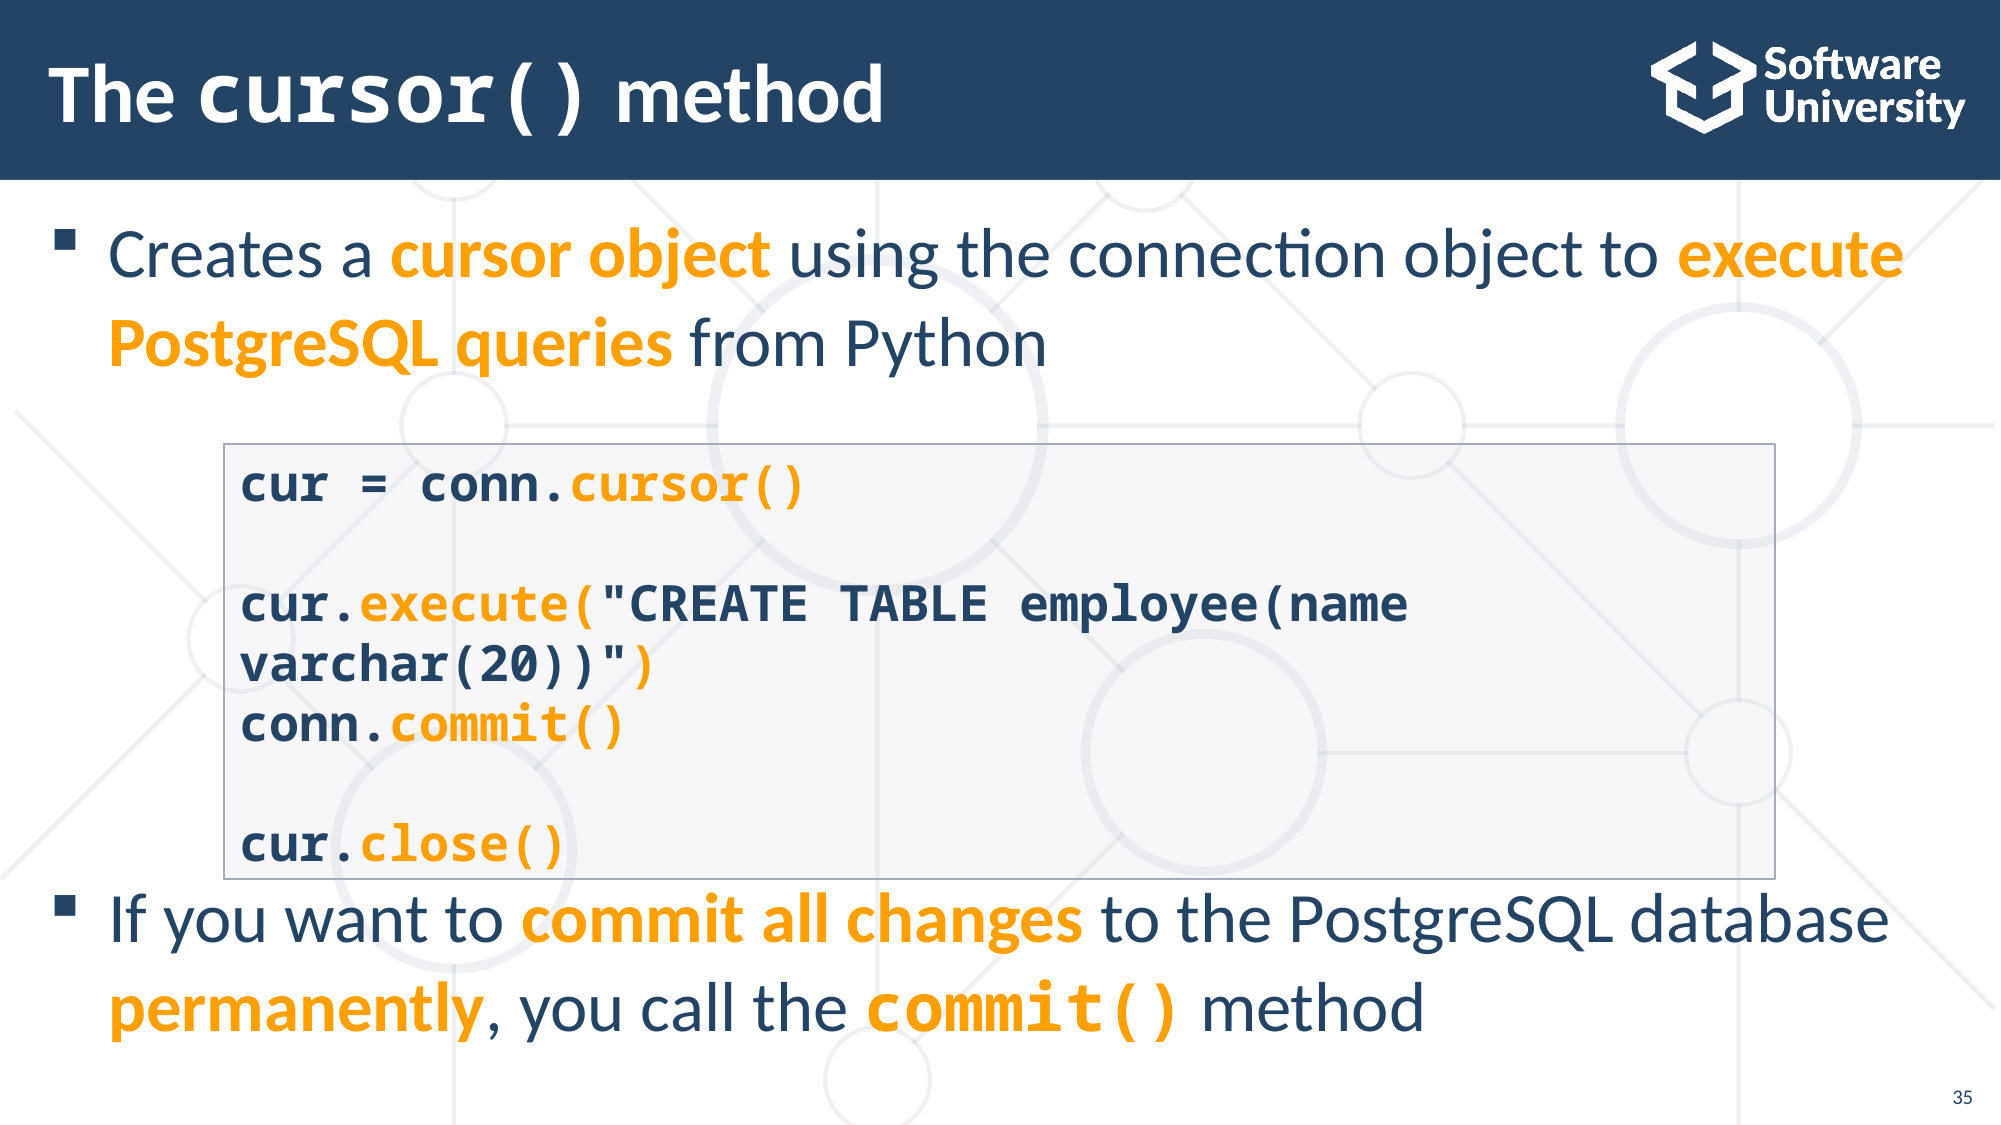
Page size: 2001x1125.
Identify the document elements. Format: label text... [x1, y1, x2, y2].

slide_number 35 [1927, 1067, 1989, 1117]
title The cursor() method [31, 16, 1625, 162]
picture [1651, 41, 1966, 134]
list Creates a cursor object using the connection object to execute PostgreSQL queries from Python If you want to commit all changes to the PostgreSQL database permanently, you call the commit() method [31, 196, 1970, 1104]
text_box cur = conn.cursor() cur.execute("CREATE TABLE employee(name varchar(20))") conn.commit() cur.close() [224, 444, 1776, 880]
